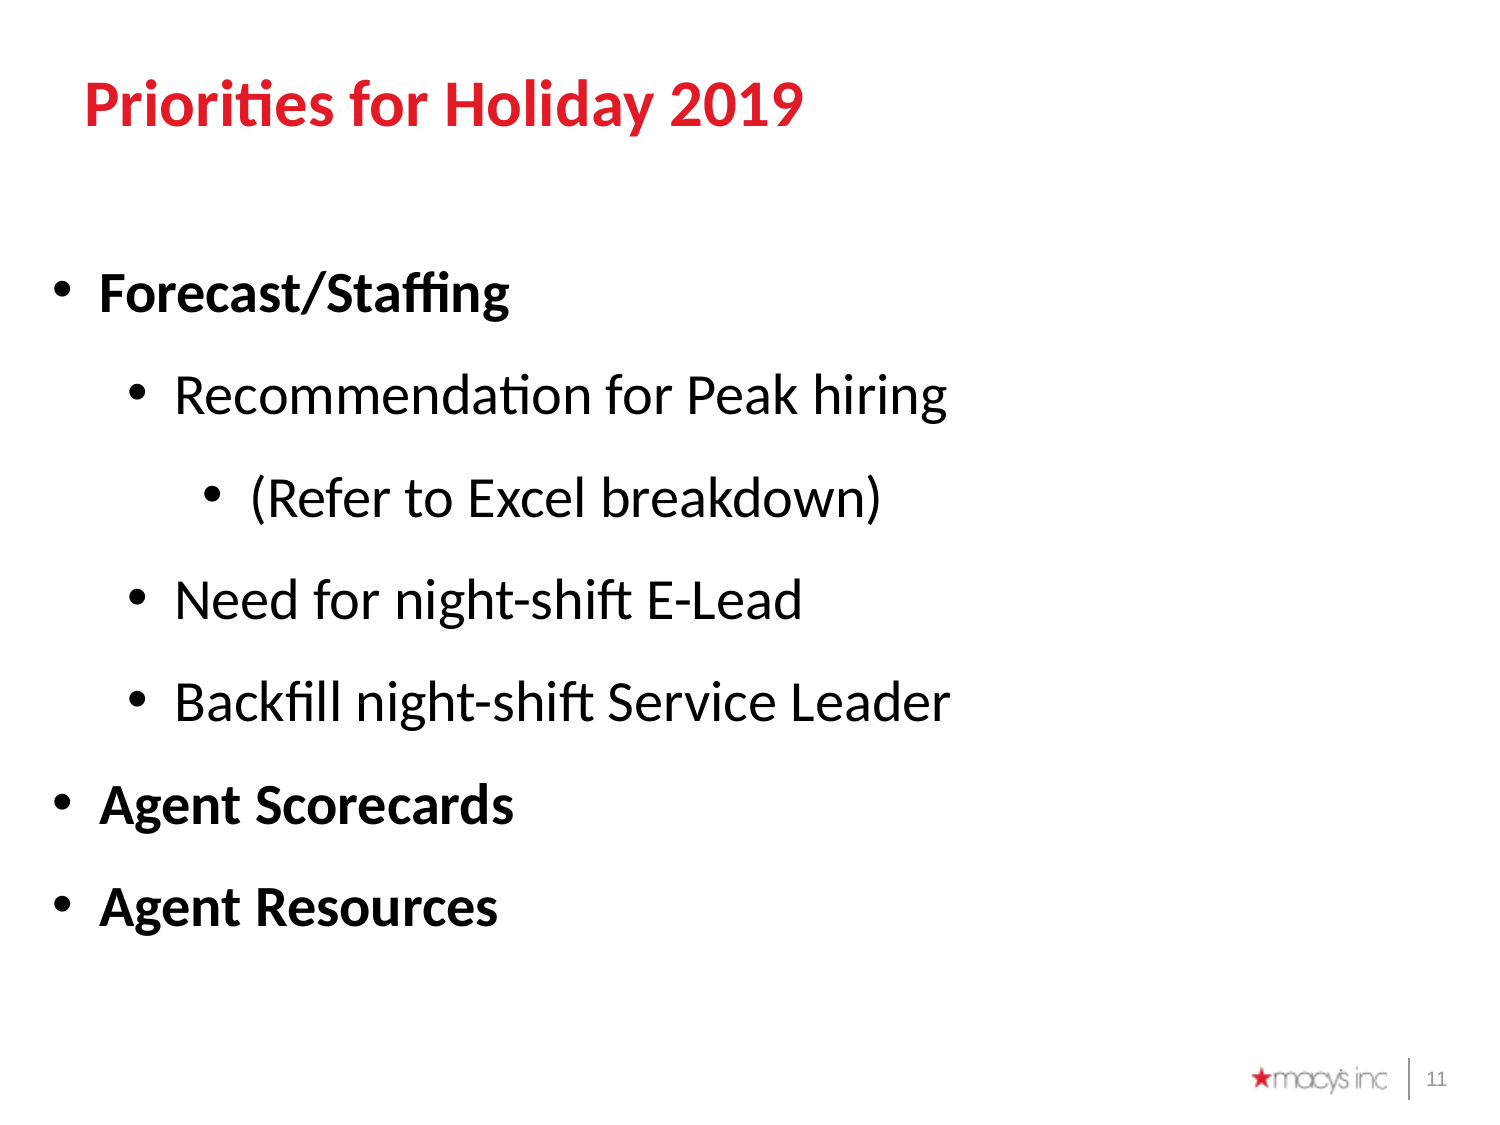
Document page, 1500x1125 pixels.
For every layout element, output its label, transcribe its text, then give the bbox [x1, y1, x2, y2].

title Priorities for Holiday 2019 [69, 52, 1364, 175]
list Forecast/Staffing Recommendation for Peak hiring (Refer to Excel breakdown) Need for night-shift E-Lead Backfill night-shift Service Leader Agent Scorecards Agent Resources [37, 225, 1475, 1083]
